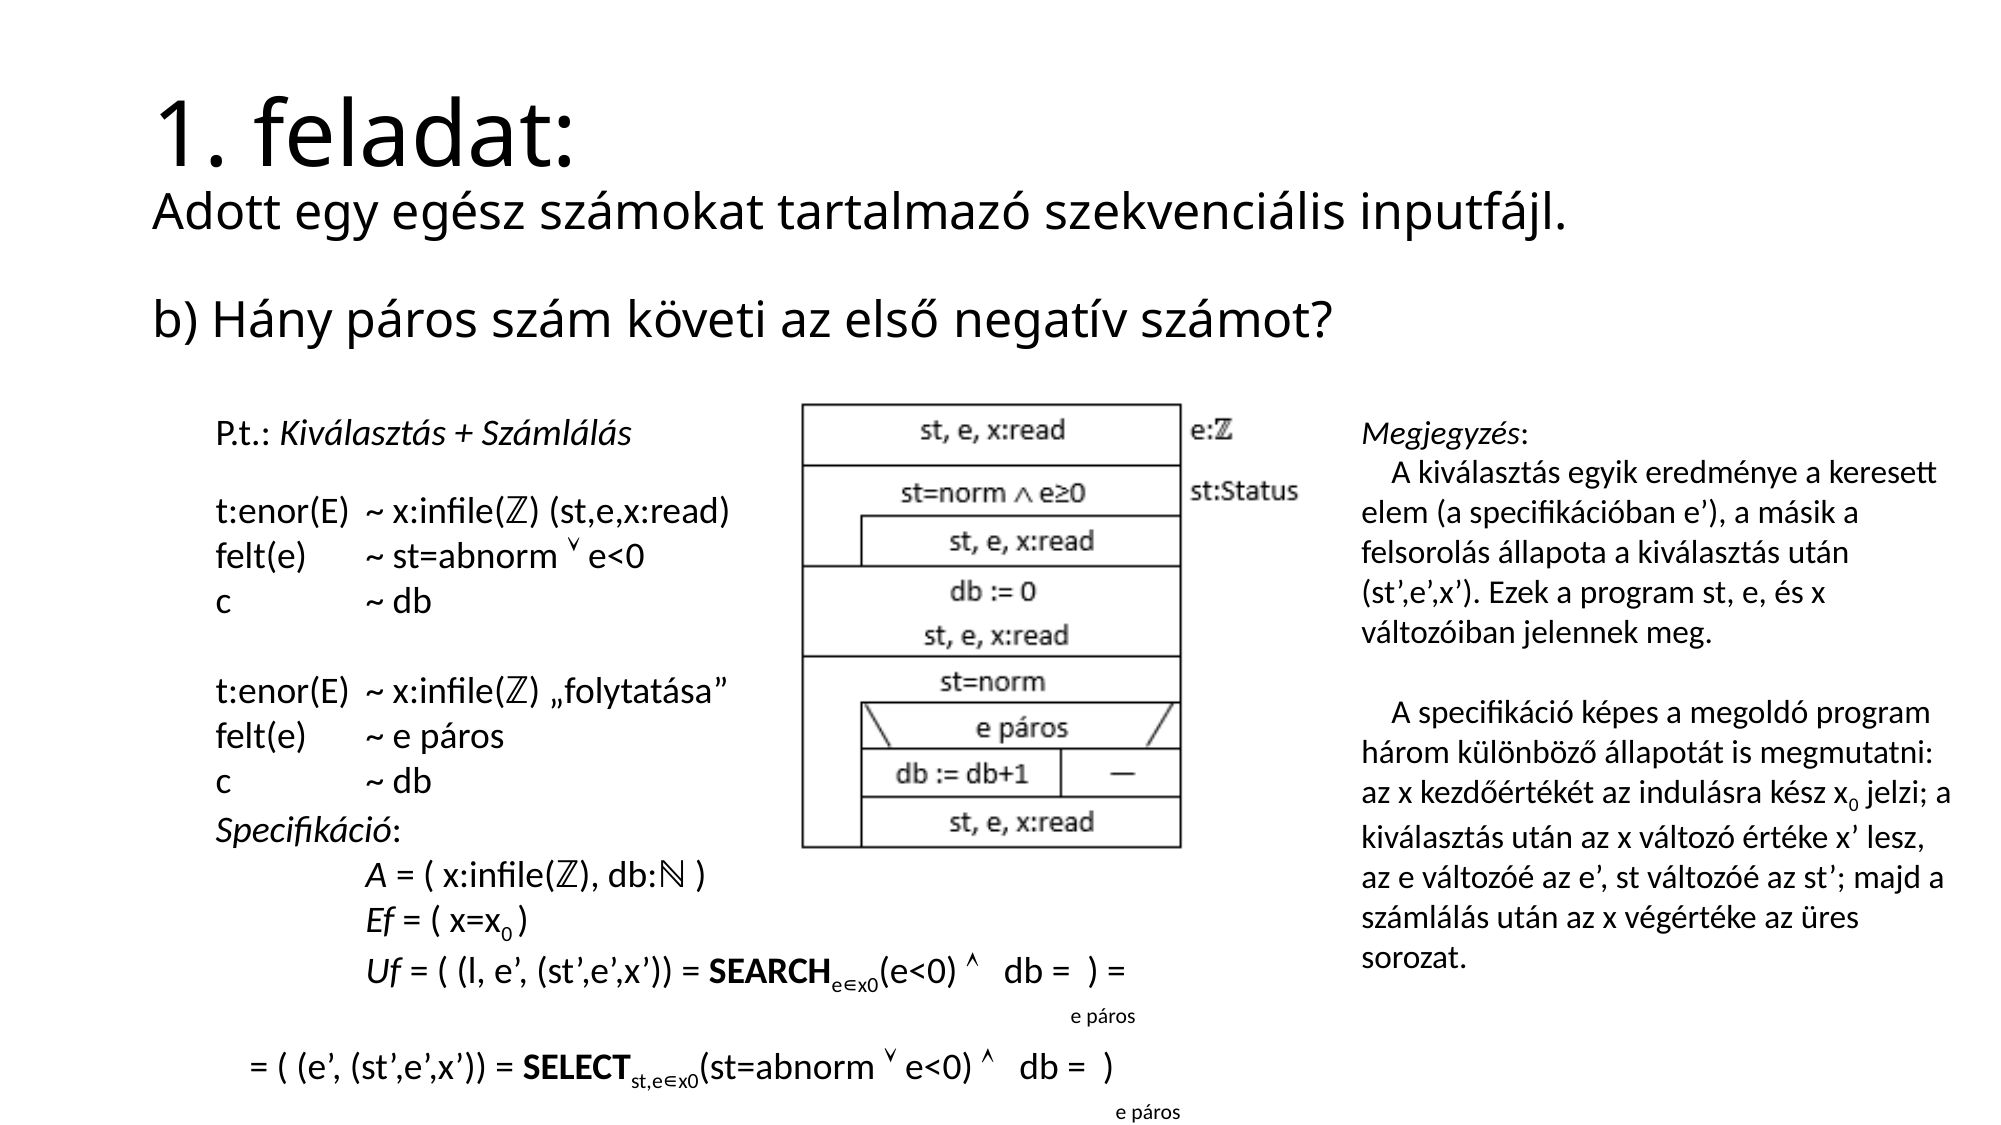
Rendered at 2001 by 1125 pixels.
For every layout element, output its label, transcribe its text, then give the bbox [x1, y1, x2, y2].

title 1. feladat: Adott egy egész számokat tartalmazó szekvenciális inputfájl. b) Hány páros szám követi az első negatív számot? [137, 34, 1863, 401]
text_box t:enor(E) ~ x:infile(ℤ) (st,e,x:read) felt(e) ~ st=abnorm  e<0 c ~ db t:enor(E) ~ x:infile(ℤ) „folytatása” felt(e) ~ e páros c ~ db [200, 478, 798, 808]
text_box P.t.: Kiválasztás + Számlálás [200, 400, 765, 461]
text_box Megjegyzés: A kiválasztás egyik eredménye a keresett elem (a specifikációban e’), a másik a felsorolás állapota a kiválasztás után (st’,e’,x’). Ezek a program st, e, és x változóiban jelennek meg. A specifikáció képes a megoldó program három különböző állapotát is megmutatni: az x kezdőértékét az indulásra kész x0 jelzi; a kiválasztás után az x változó értéke x’ lesz, az e változóé az e’, st változóé az st’; majd a számlálás után az x végértéke az üres sorozat. [1346, 403, 1973, 983]
picture [798, 400, 1304, 853]
